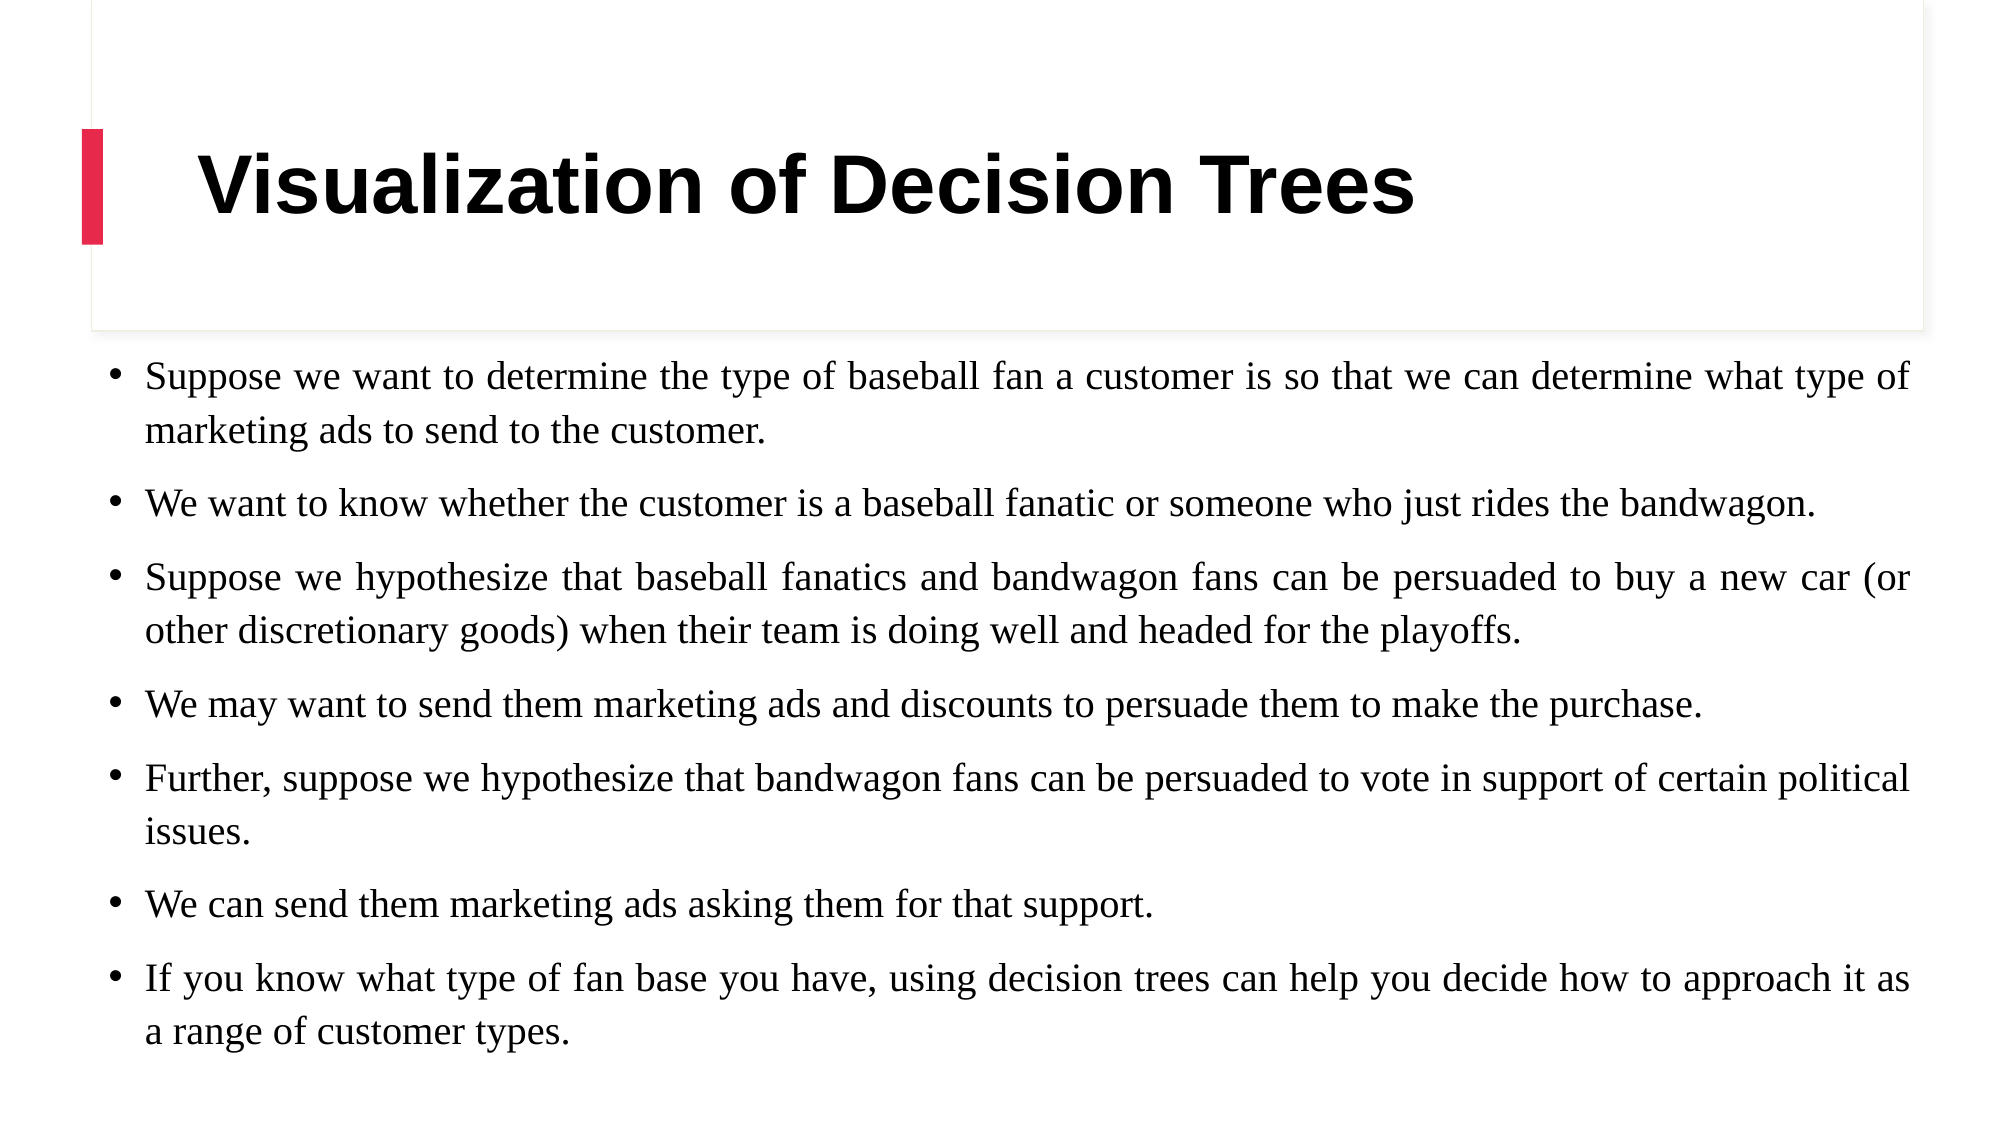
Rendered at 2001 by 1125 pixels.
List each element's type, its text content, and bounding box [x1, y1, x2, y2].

title Visualization of Decision Trees [183, 90, 1851, 284]
list Suppose we want to determine the type of baseball fan a customer is so that we can determine what type of marketing ads to send to the customer. We want to know whether the customer is a baseball fanatic or someone who just rides the bandwagon. Suppose we hypothesize that baseball fanatics and bandwagon fans can be persuaded to buy a new car (or other discretionary goods) when their team is doing well and headed for the playoffs. We may want to send them marketing ads and discounts to persuade them to make the purchase. Further, suppose we hypothesize that bandwagon fans can be persuaded to vote in support of certain political issues. We can send them marketing ads asking them for that support. If you know what type of fan base you have, using decision trees can help you decide how to approach it as a range of customer types. [93, 337, 1929, 1063]
